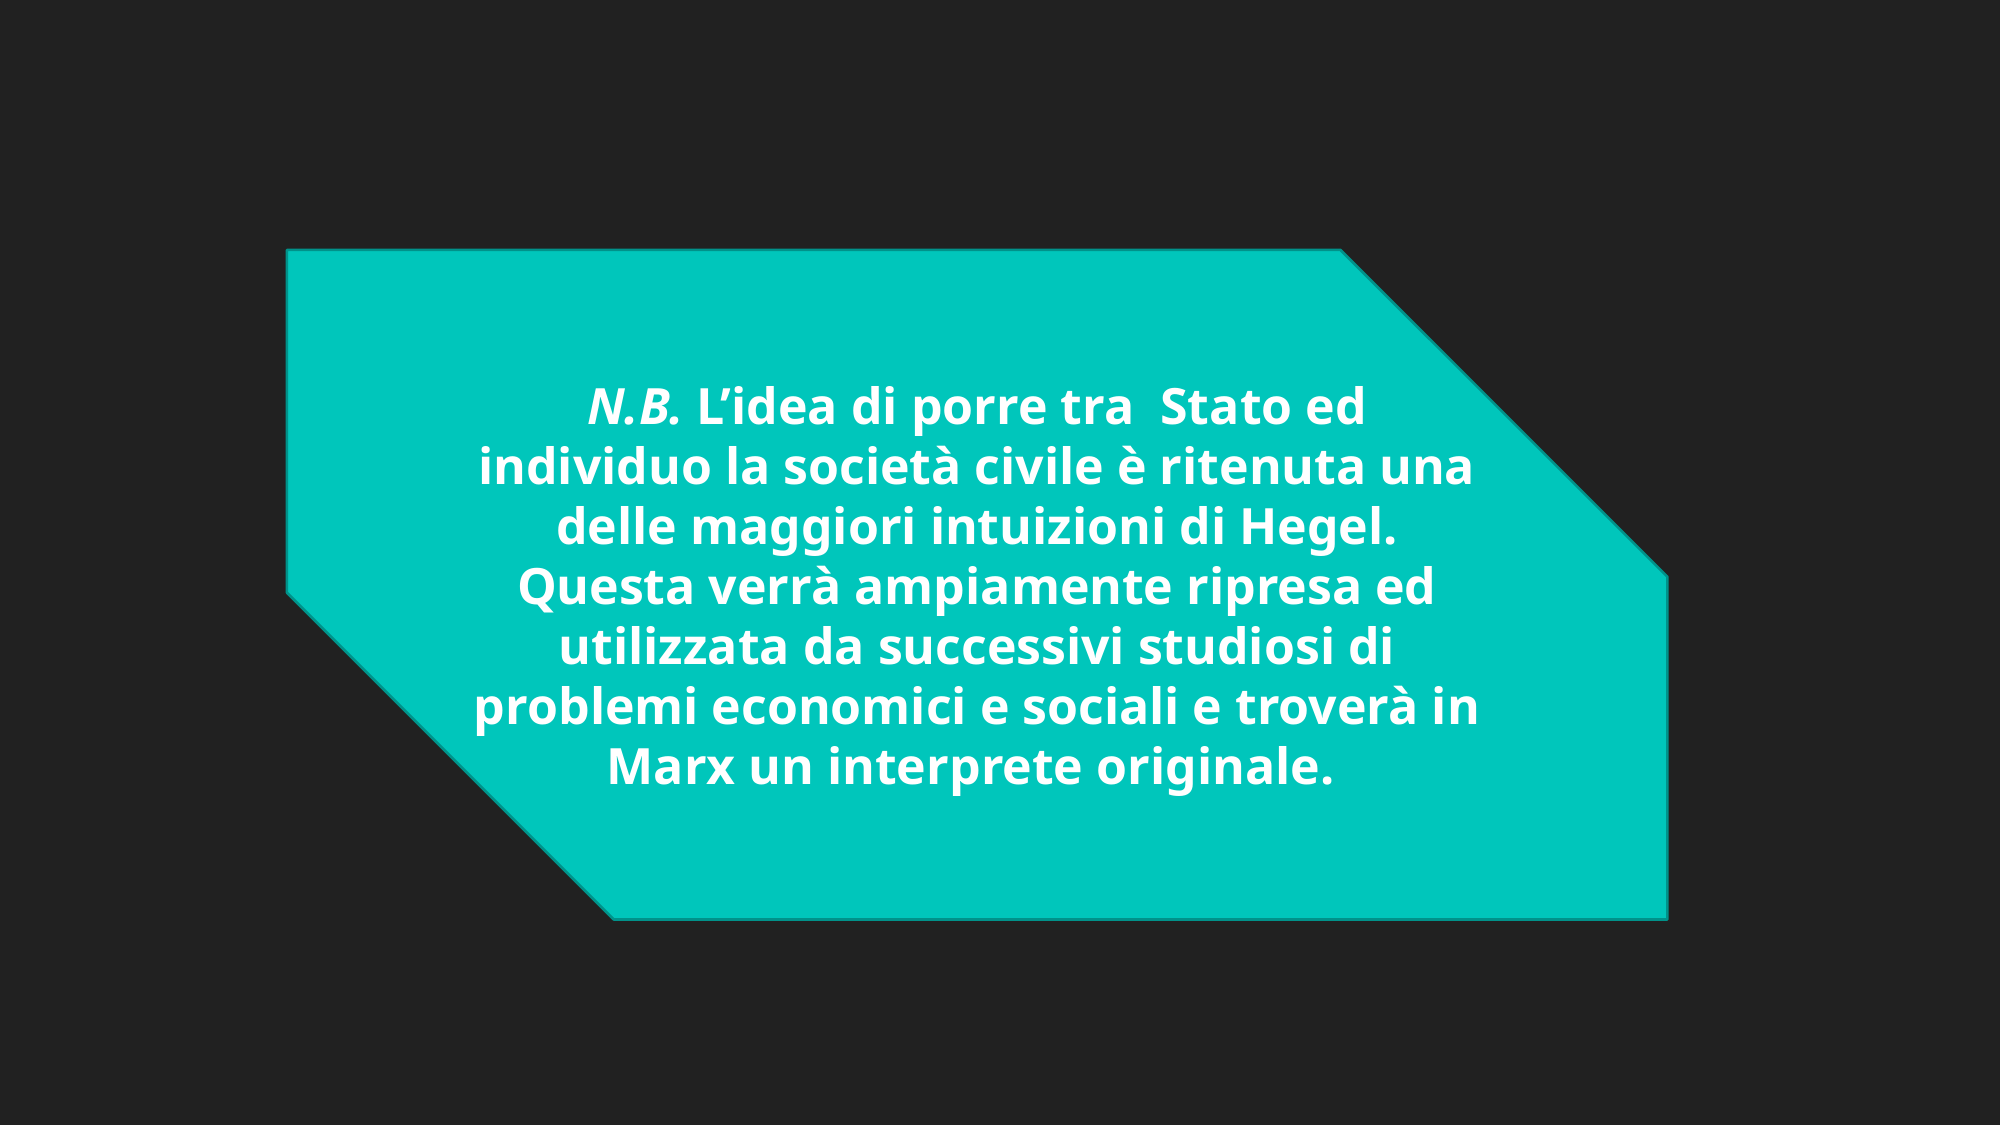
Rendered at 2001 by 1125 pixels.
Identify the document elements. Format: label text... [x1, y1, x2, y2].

text_box N.B. L’idea di porre tra Stato ed individuo la società civile è ritenuta una delle maggiori intuizioni di Hegel. Questa verrà ampiamente ripresa ed utilizzata da successivi studiosi di problemi economici e sociali e troverà in Marx un interprete originale. [285, 248, 1669, 921]
